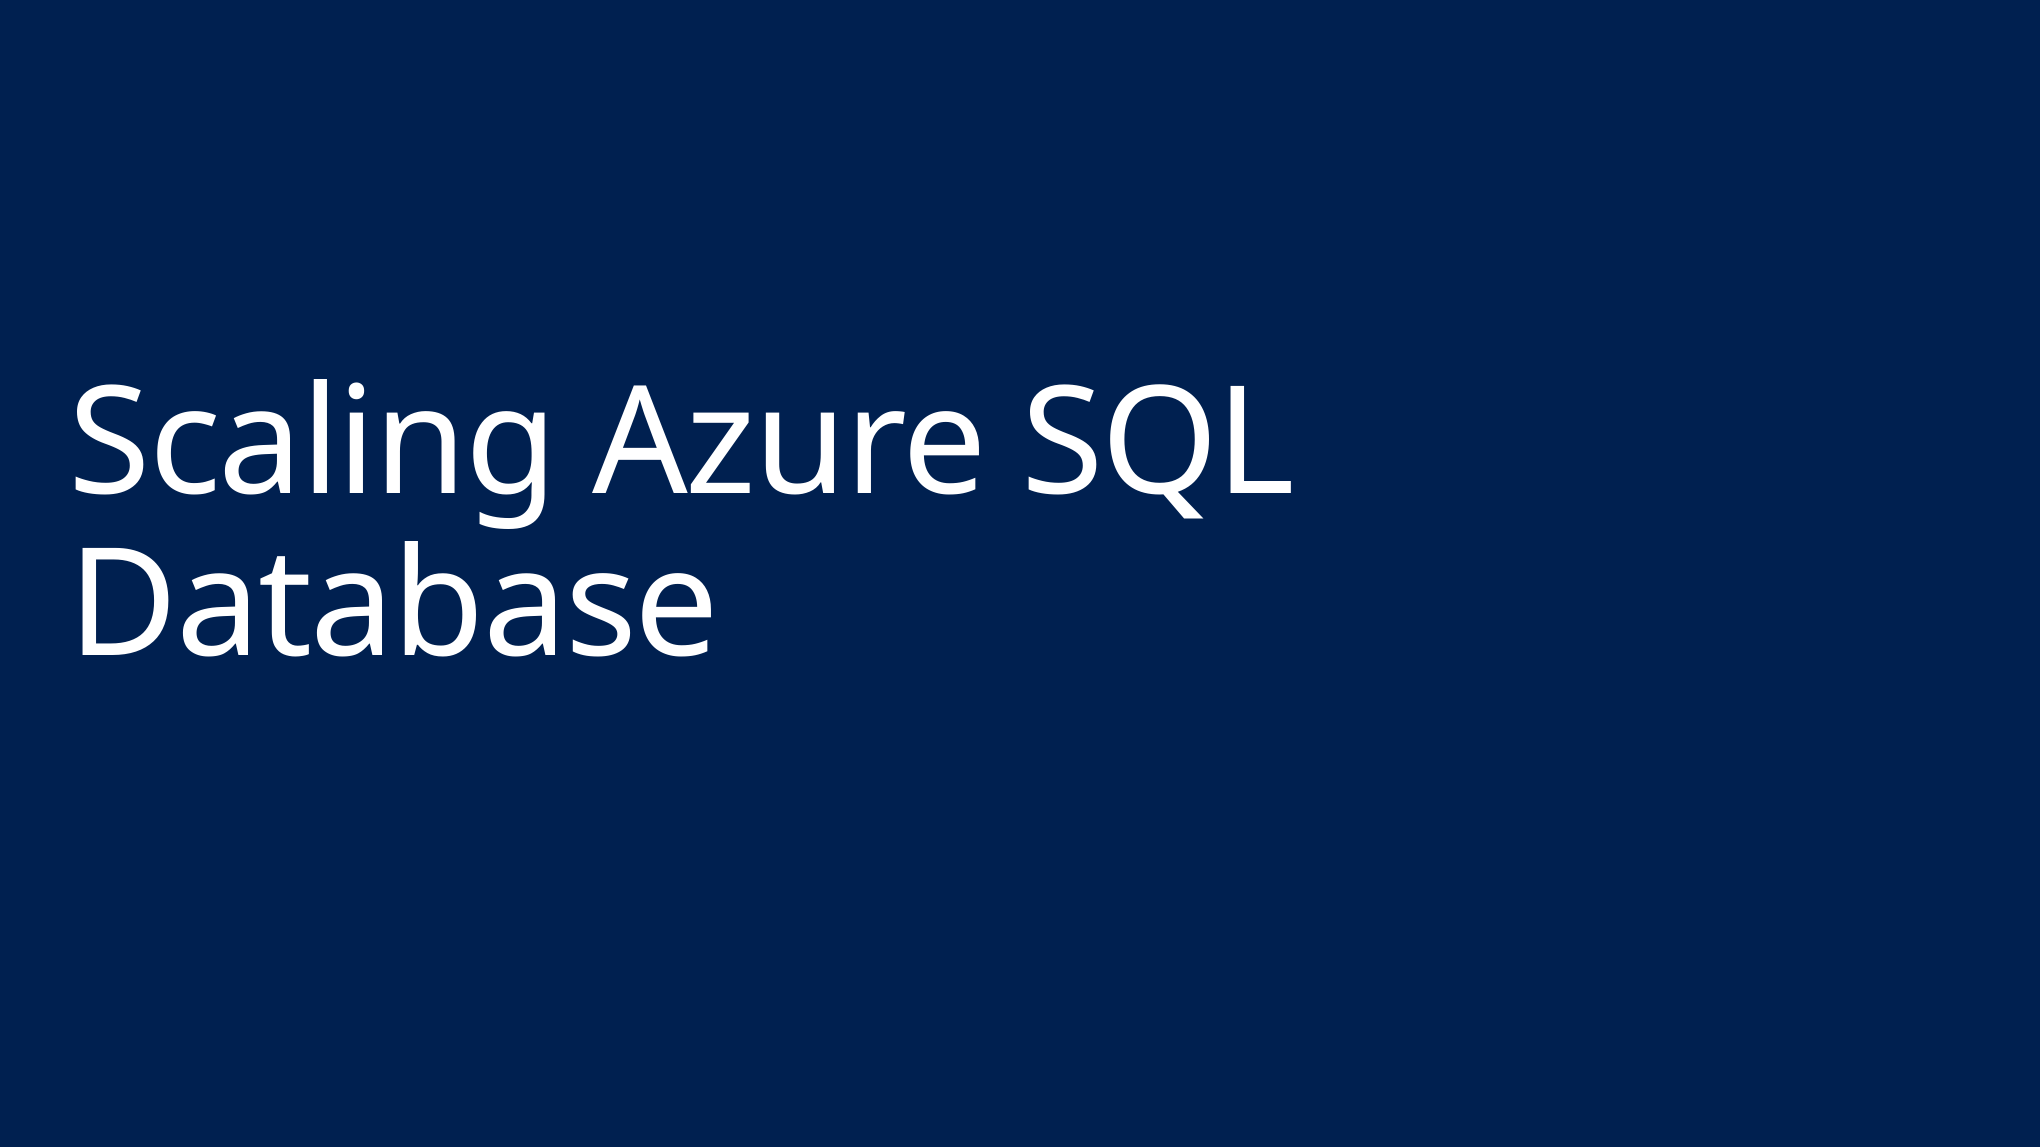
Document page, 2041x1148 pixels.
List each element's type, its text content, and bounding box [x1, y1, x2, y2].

title Scaling Azure SQL Database [45, 348, 1996, 543]
